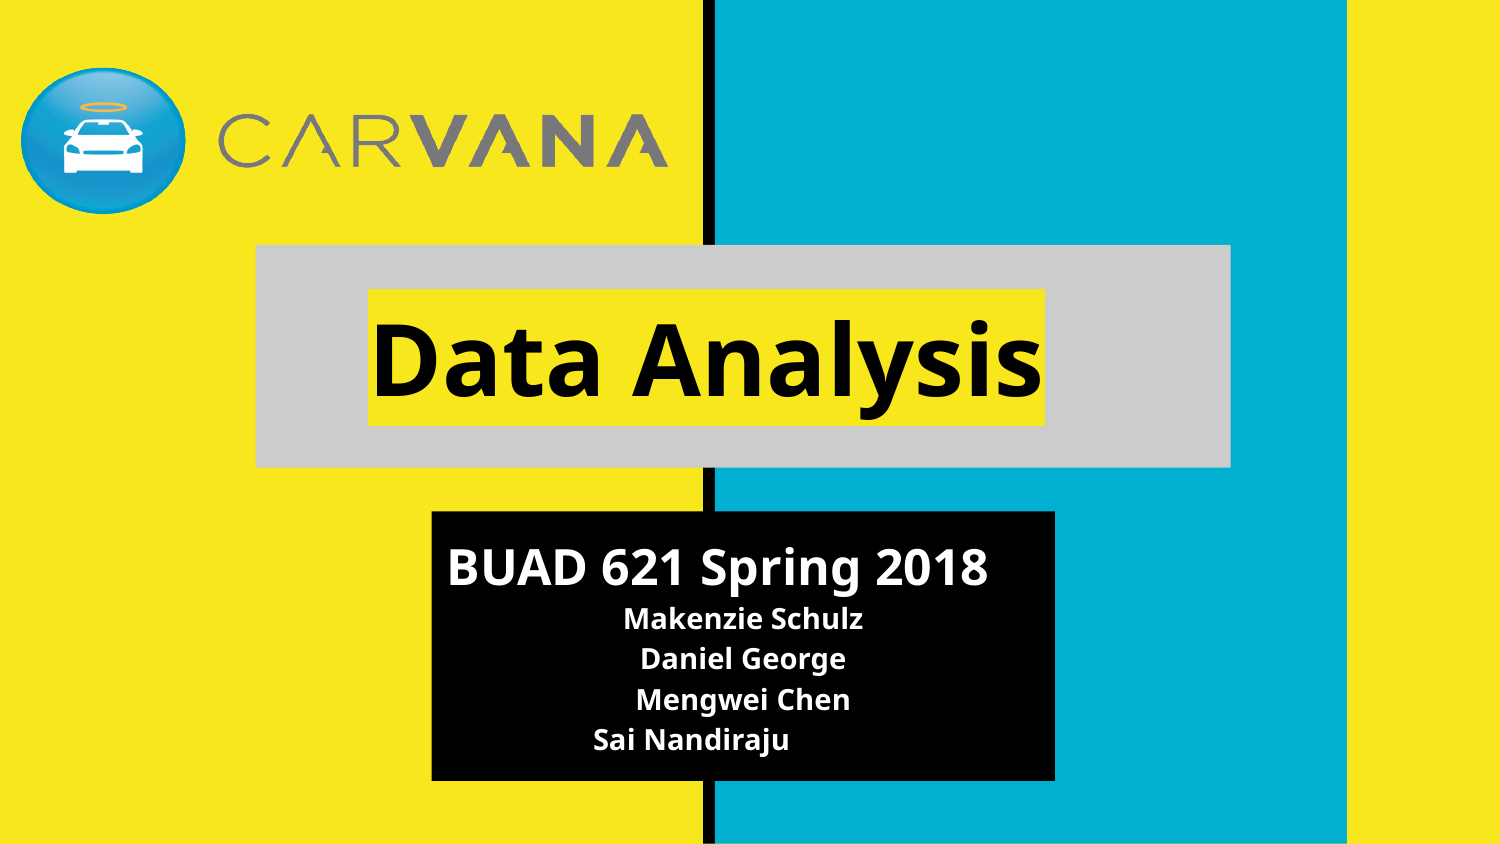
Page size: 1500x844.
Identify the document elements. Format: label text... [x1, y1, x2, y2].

picture [13, 0, 676, 297]
title Data Analysis [255, 244, 1231, 468]
subtitle BUAD 621 Spring 2018 Makenzie Schulz Daniel George Mengwei Chen Sai Nandiraju [431, 511, 1055, 781]
